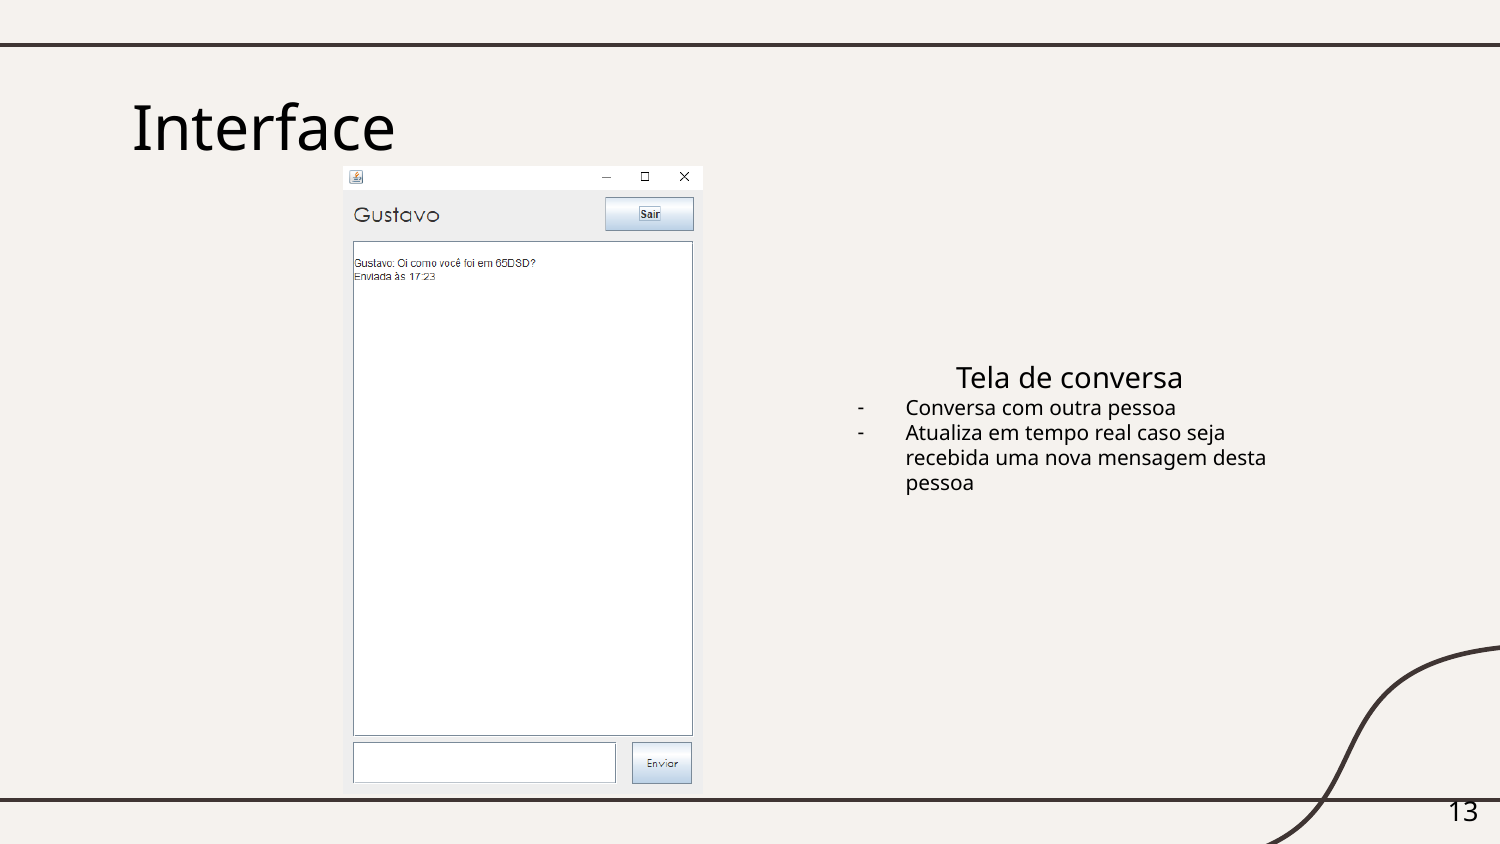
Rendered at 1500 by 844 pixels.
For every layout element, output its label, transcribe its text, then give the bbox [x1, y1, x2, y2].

slide_number ‹#› [1403, 779, 1494, 844]
picture [343, 166, 703, 794]
title Interface [116, 72, 1278, 167]
subtitle Tela de conversa Conversa com outra pessoa Atualiza em tempo real caso seja recebida uma nova mensagem desta pessoa [815, 344, 1325, 500]
